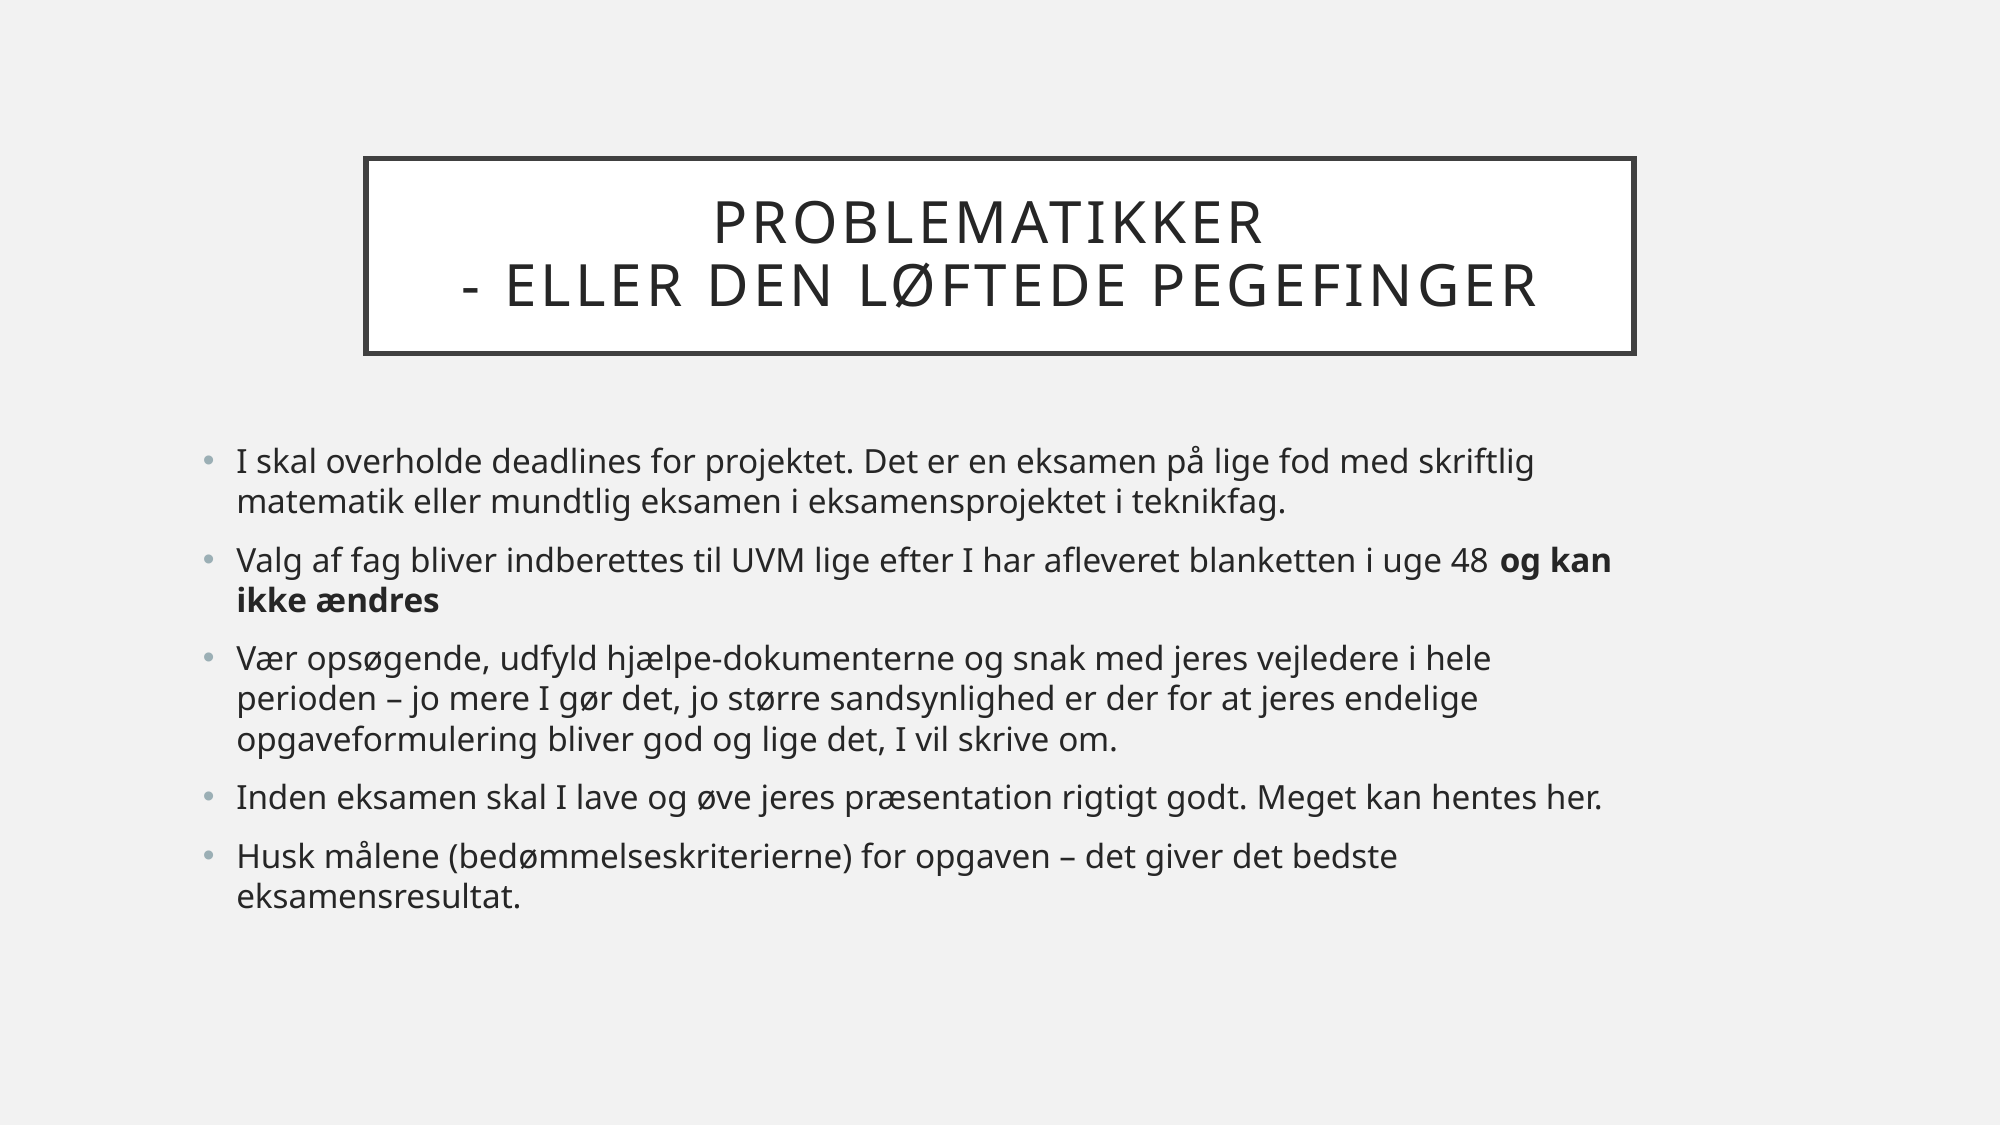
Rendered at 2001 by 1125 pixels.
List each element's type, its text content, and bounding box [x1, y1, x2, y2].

list I skal overholde deadlines for projektet. Det er en eksamen på lige fod med skriftlig matematik eller mundtlig eksamen i eksamensprojektet i teknikfag. Valg af fag bliver indberettes til UVM lige efter I har afleveret blanketten i uge 48 og kan ikke ændres Vær opsøgende, udfyld hjælpe-dokumenterne og snak med jeres vejledere i hele perioden – jo mere I gør det, jo større sandsynlighed er der for at jeres endelige opgaveformulering bliver god og lige det, I vil skrive om. Inden eksamen skal I lave og øve jeres præsentation rigtigt godt. Meget kan hentes her. Husk målene (bedømmelseskriterierne) for opgaven – det giver det bedste eksamensresultat. [187, 432, 1634, 942]
title Problematikker - eller den løftede pegefinger [363, 156, 1637, 356]
